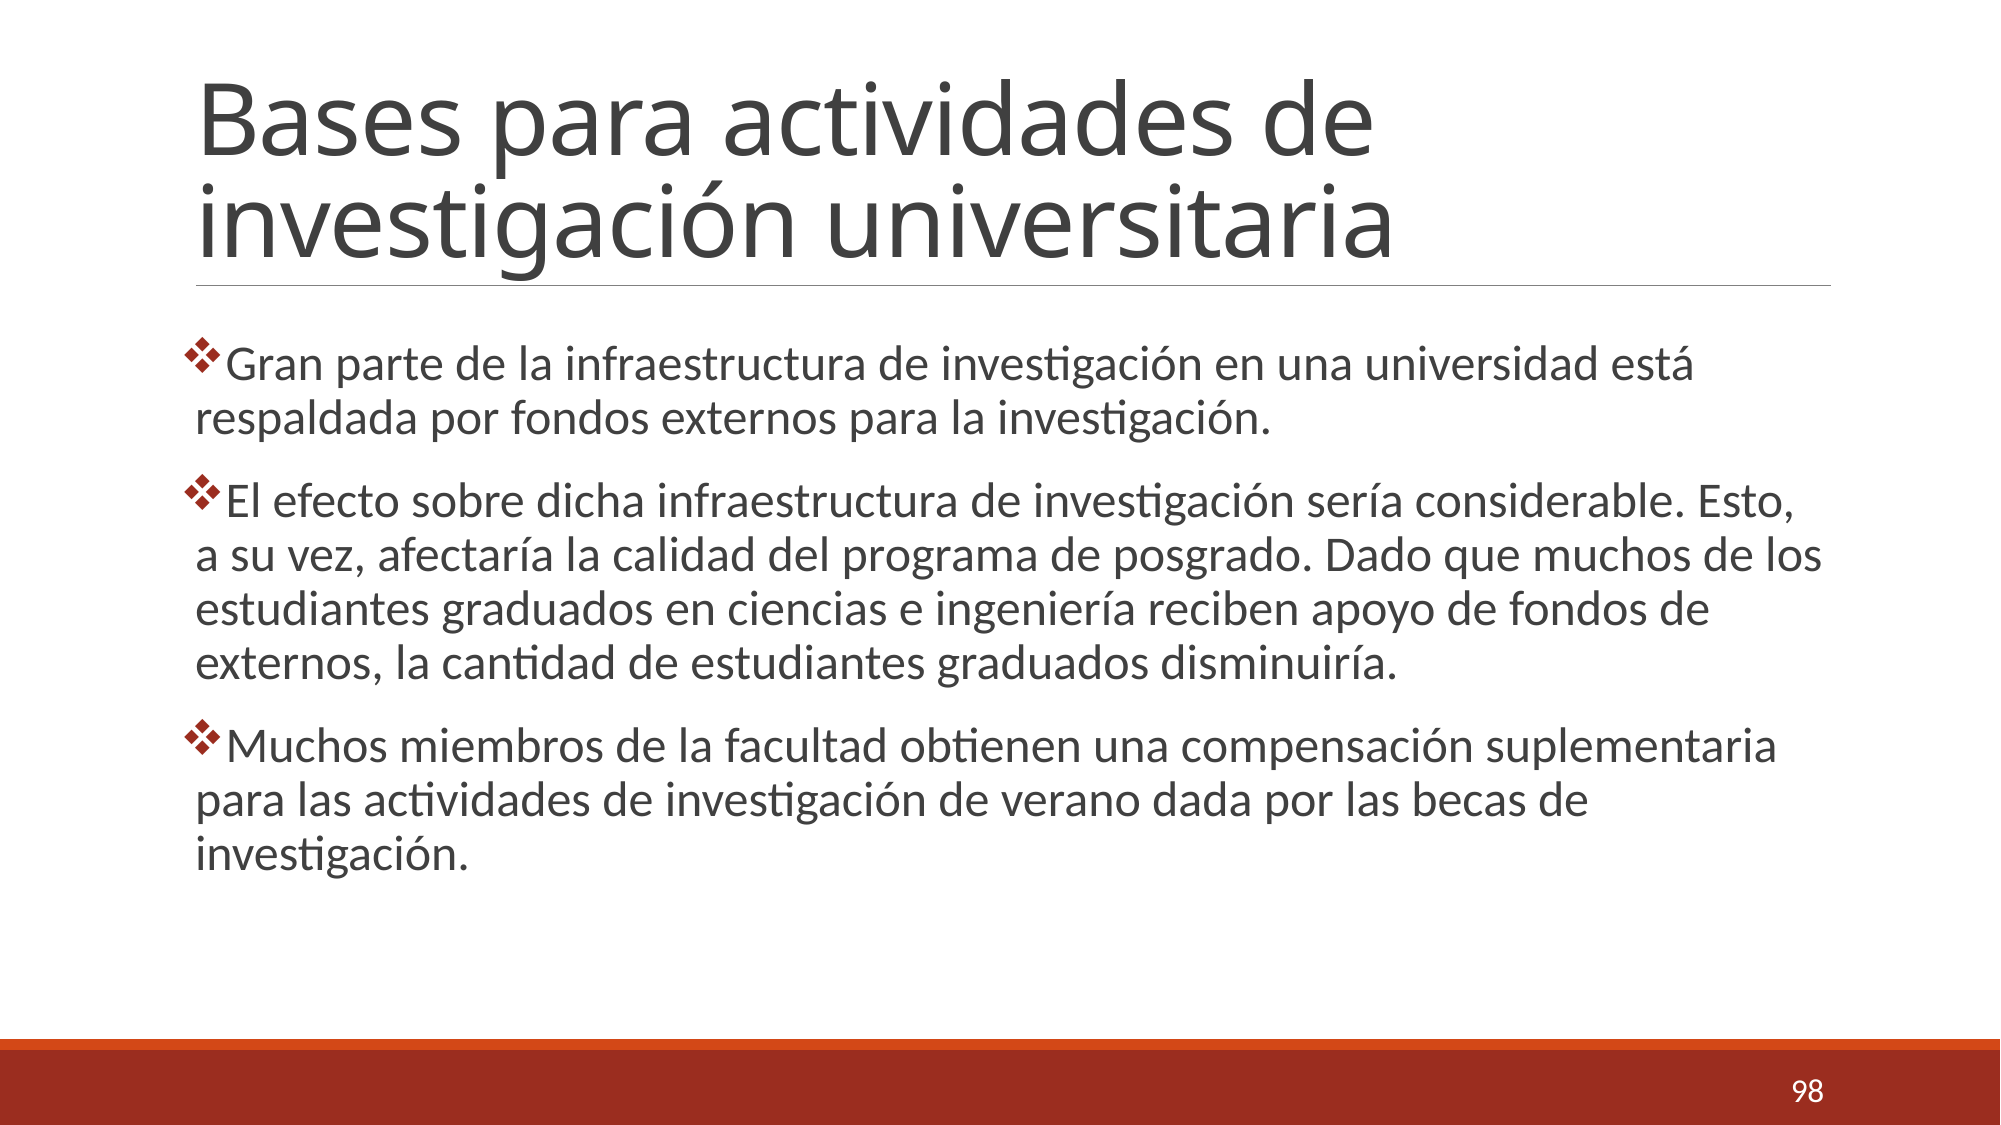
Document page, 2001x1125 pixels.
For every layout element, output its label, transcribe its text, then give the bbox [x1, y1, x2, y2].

list Gran parte de la infraestructura de investigación en una universidad está respaldada por fondos externos para la investigación. El efecto sobre dicha infraestructura de investigación sería considerable. Esto, a su vez, afectaría la calidad del programa de posgrado. Dado que muchos de los estudiantes graduados en ciencias e ingeniería reciben apoyo de fondos de externos, la cantidad de estudiantes graduados disminuiría. Muchos miembros de la facultad obtienen una compensación suplementaria para las actividades de investigación de verano dada por las becas de investigación. [180, 329, 1830, 1018]
slide_number 98 [1624, 1059, 1840, 1120]
title Bases para actividades de investigación universitaria [180, 47, 1830, 285]
